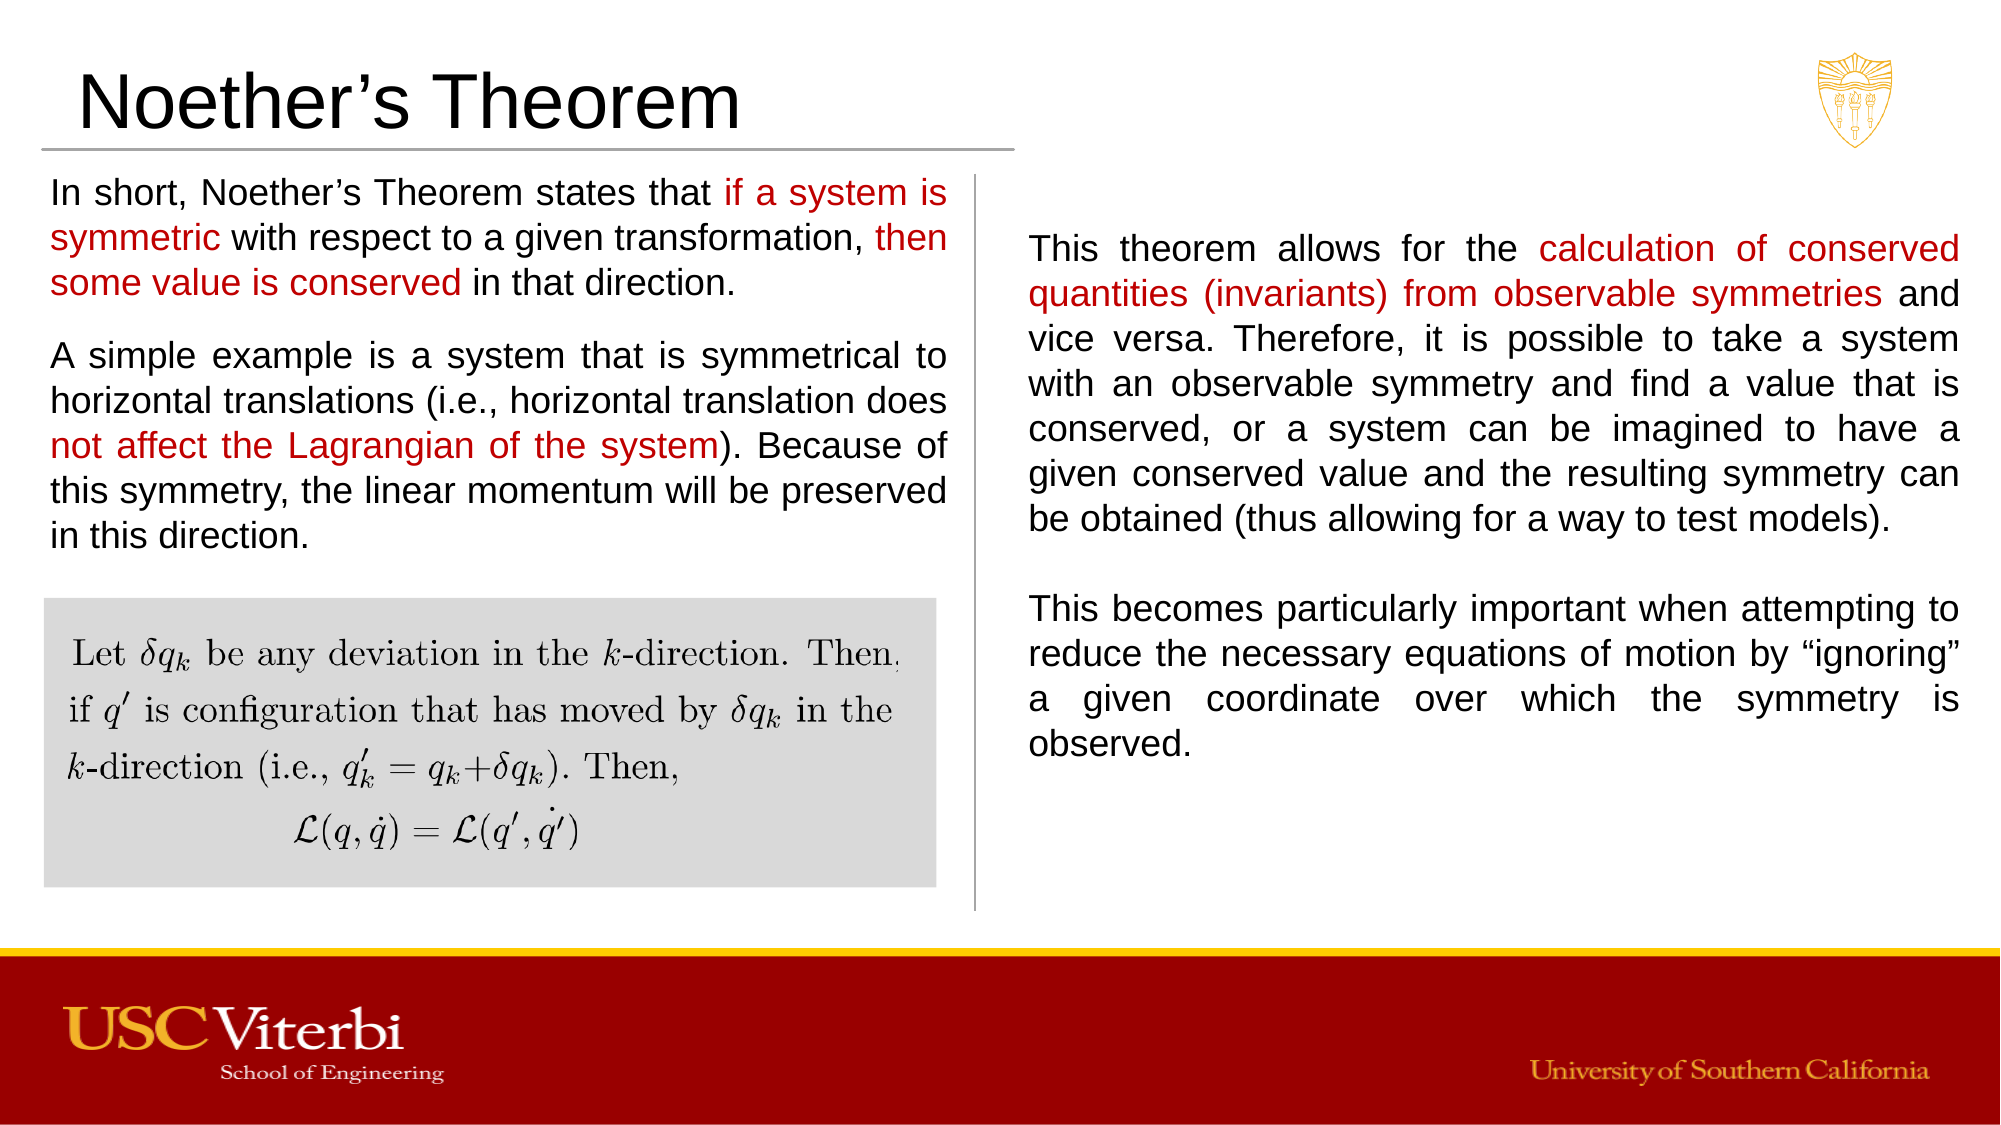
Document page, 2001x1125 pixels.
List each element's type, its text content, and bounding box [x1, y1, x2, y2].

text_box A simple example is a system that is symmetrical to horizontal translations (i.e., horizontal translation does not affect the Lagrangian of the system). Because of this symmetry, the linear momentum will be preserved in this direction. [35, 323, 963, 564]
picture [1530, 1059, 1930, 1086]
subtitle Noether’s Theorem [62, 45, 1250, 150]
picture [1793, 38, 1917, 162]
picture [67, 637, 899, 851]
text_box This theorem allows for the calculation of conserved quantities (invariants) from observable symmetries and vice versa. Therefore, it is possible to take a system with an observable symmetry and find a value that is conserved, or a system can be imagined to have a given conserved value and the resulting symmetry can be obtained (thus allowing for a way to test models). This becomes particularly important when attempting to reduce the necessary equations of motion by “ignoring” a given coordinate over which the symmetry is observed. [1013, 216, 1975, 862]
text_box [42, 596, 938, 890]
text_box In short, Noether’s Theorem states that if a system is symmetric with respect to a given transformation, then some value is conserved in that direction. [35, 160, 963, 311]
picture [63, 1006, 445, 1084]
